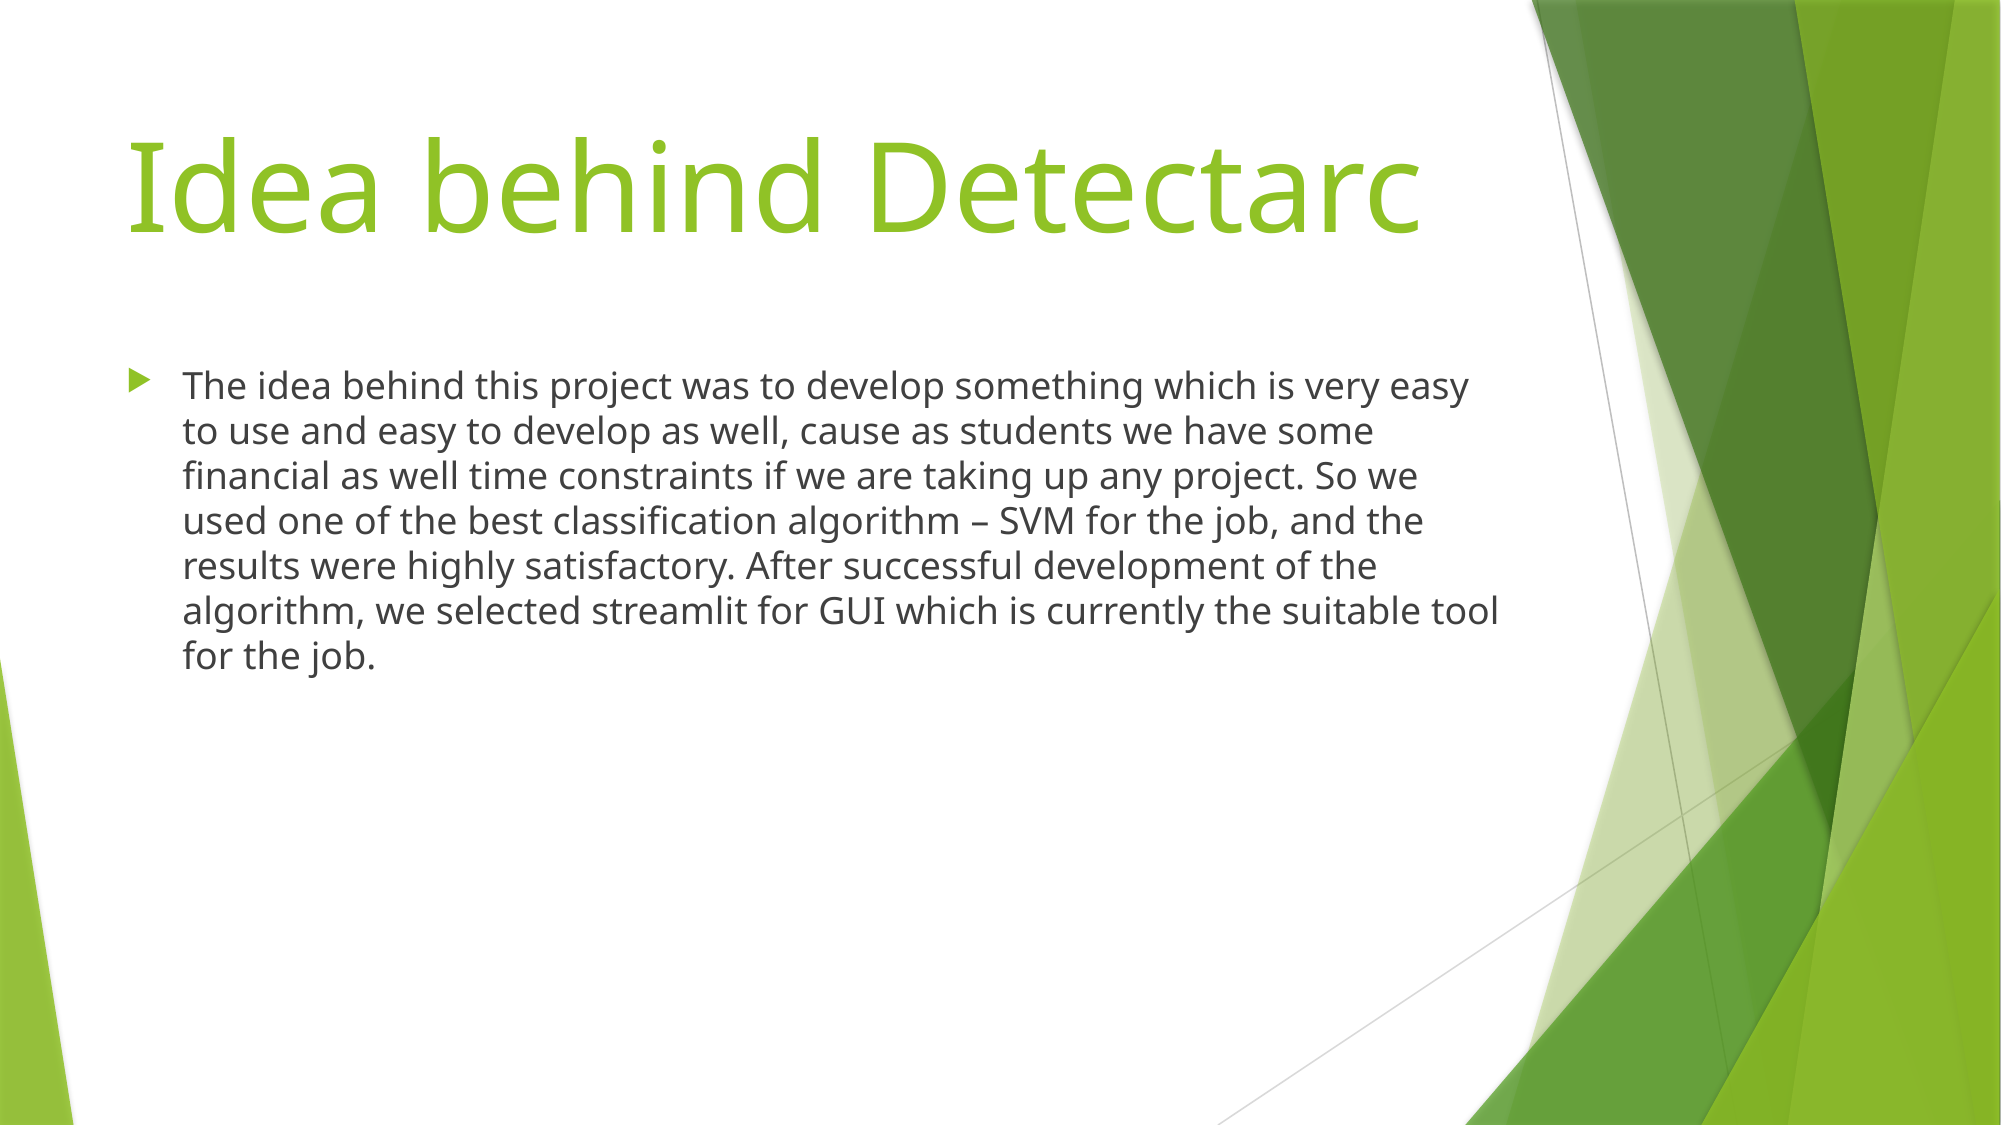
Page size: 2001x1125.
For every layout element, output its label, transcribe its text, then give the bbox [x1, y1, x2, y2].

title Idea behind Detectarc [111, 99, 1522, 317]
list The idea behind this project was to develop something which is very easy to use and easy to develop as well, cause as students we have some financial as well time constraints if we are taking up any project. So we used one of the best classification algorithm – SVM for the job, and the results were highly satisfactory. After successful development of the algorithm, we selected streamlit for GUI which is currently the suitable tool for the job. [111, 354, 1522, 992]
